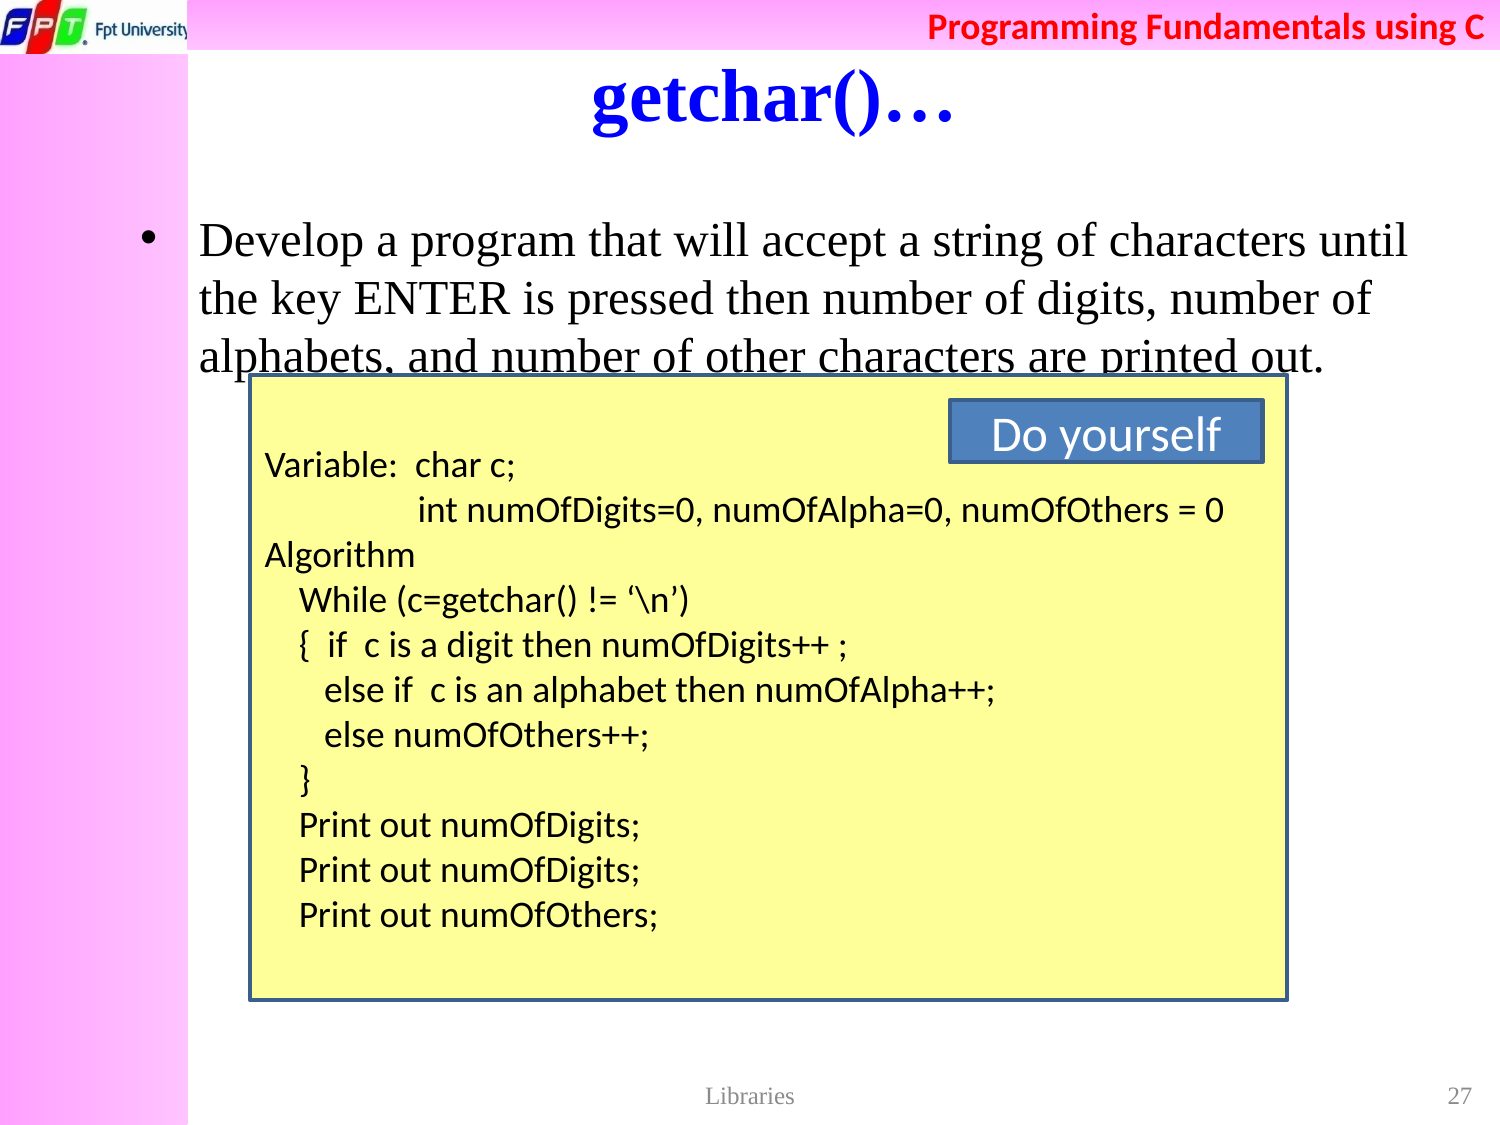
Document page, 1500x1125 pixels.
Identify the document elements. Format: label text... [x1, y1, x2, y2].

list Develop a program that will accept a string of characters until the key ENTER is pressed then number of digits, number of alphabets, and number of other characters are printed out. [125, 200, 1425, 400]
footer Libraries [512, 1074, 988, 1116]
slide_number 27 [1137, 1074, 1488, 1116]
picture [0, 0, 188, 54]
title getchar()… [125, 45, 1425, 138]
text_box Variable: char c; int numOfDigits=0, numOfAlpha=0, numOfOthers = 0 Algorithm While (c=getchar() != ‘\n’) { if c is a digit then numOfDigits++ ; else if c is an alphabet then numOfAlpha++; else numOfOthers++; } Print out numOfDigits; Print out numOfDigits; Print out numOfOthers; [248, 373, 1289, 1002]
text_box Do yourself [948, 398, 1265, 464]
